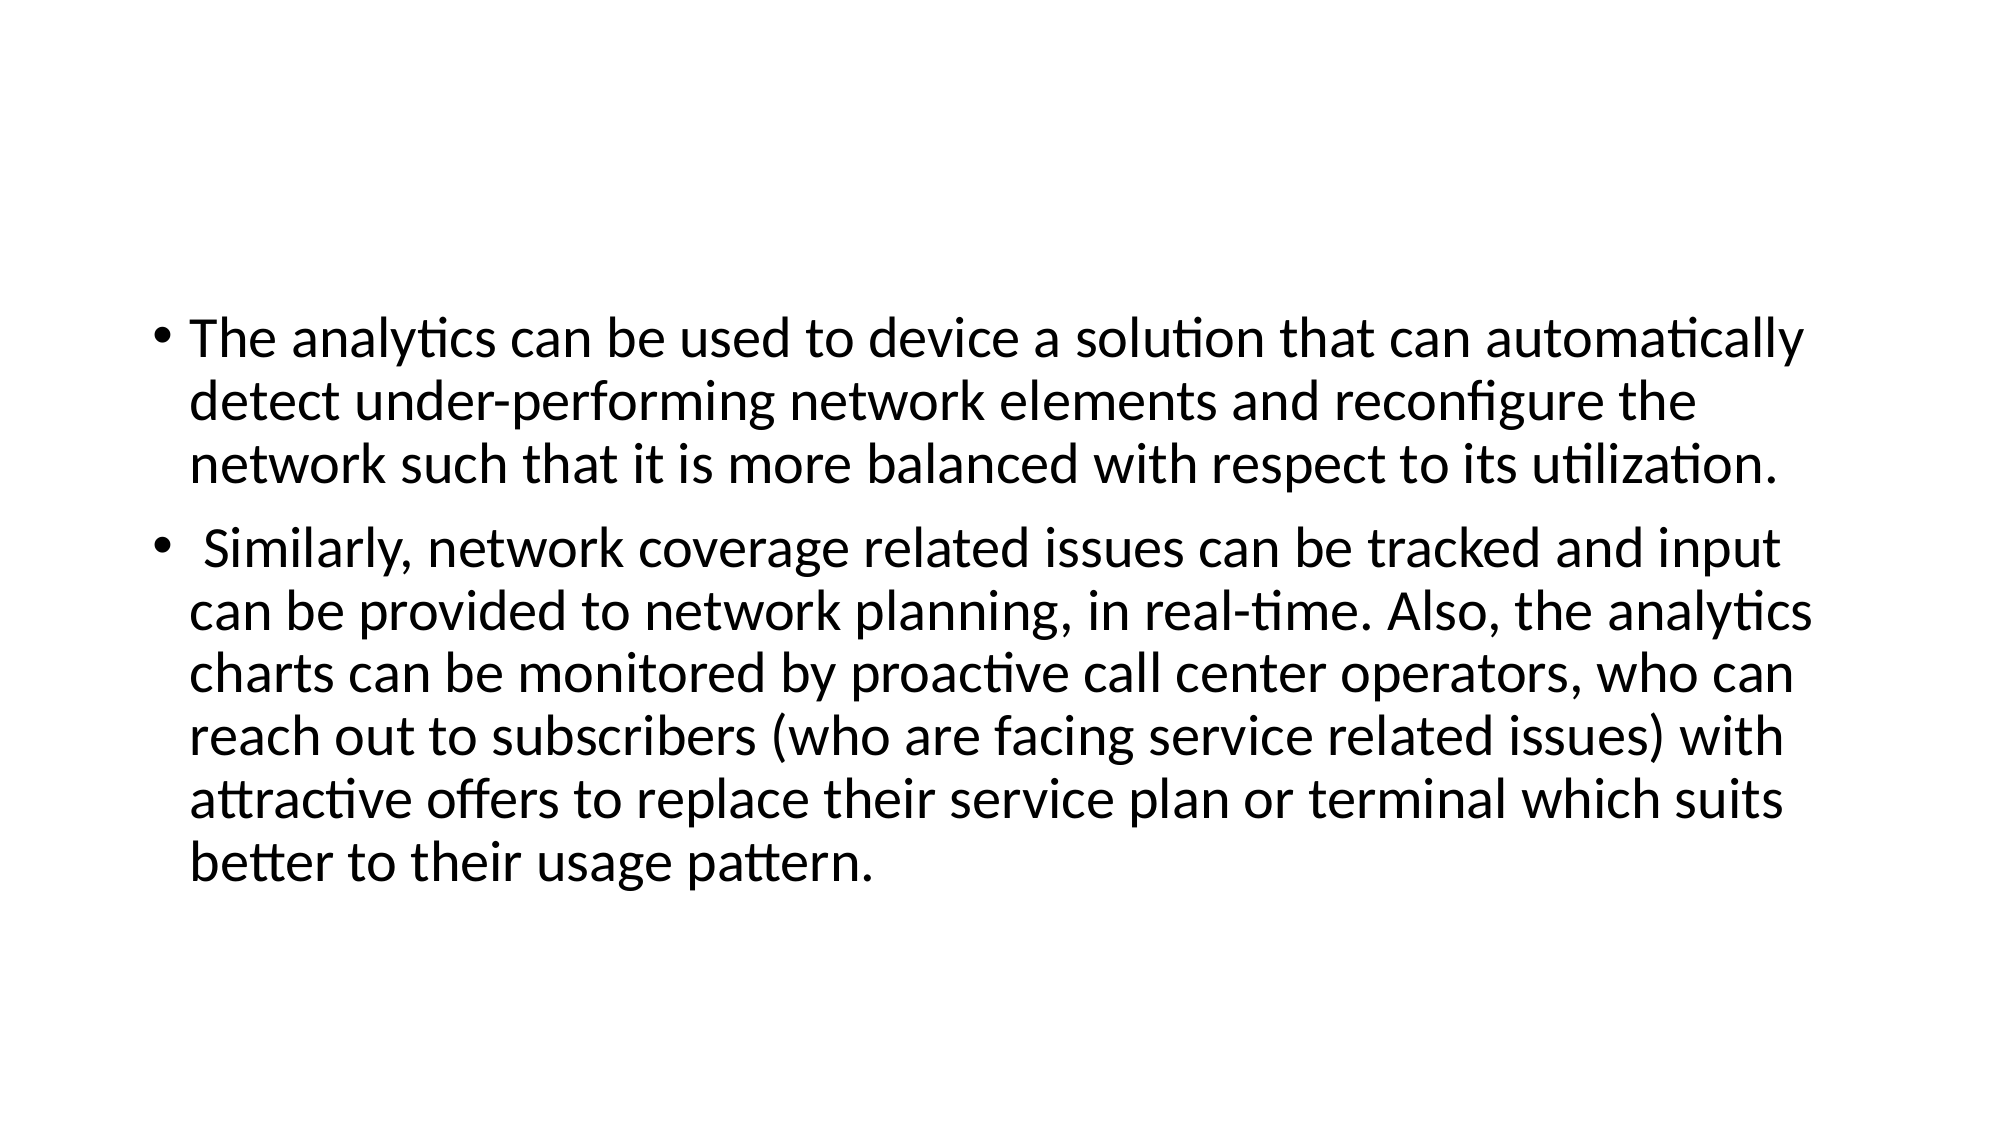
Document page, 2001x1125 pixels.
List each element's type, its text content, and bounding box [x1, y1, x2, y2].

list The analytics can be used to device a solution that can automatically detect under-performing network elements and reconfigure the network such that it is more balanced with respect to its utilization. Similarly, network coverage related issues can be tracked and input can be provided to network planning, in real-time. Also, the analytics charts can be monitored by proactive call center operators, who can reach out to subscribers (who are facing service related issues) with attractive offers to replace their service plan or terminal which suits better to their usage pattern. [137, 299, 1863, 1014]
